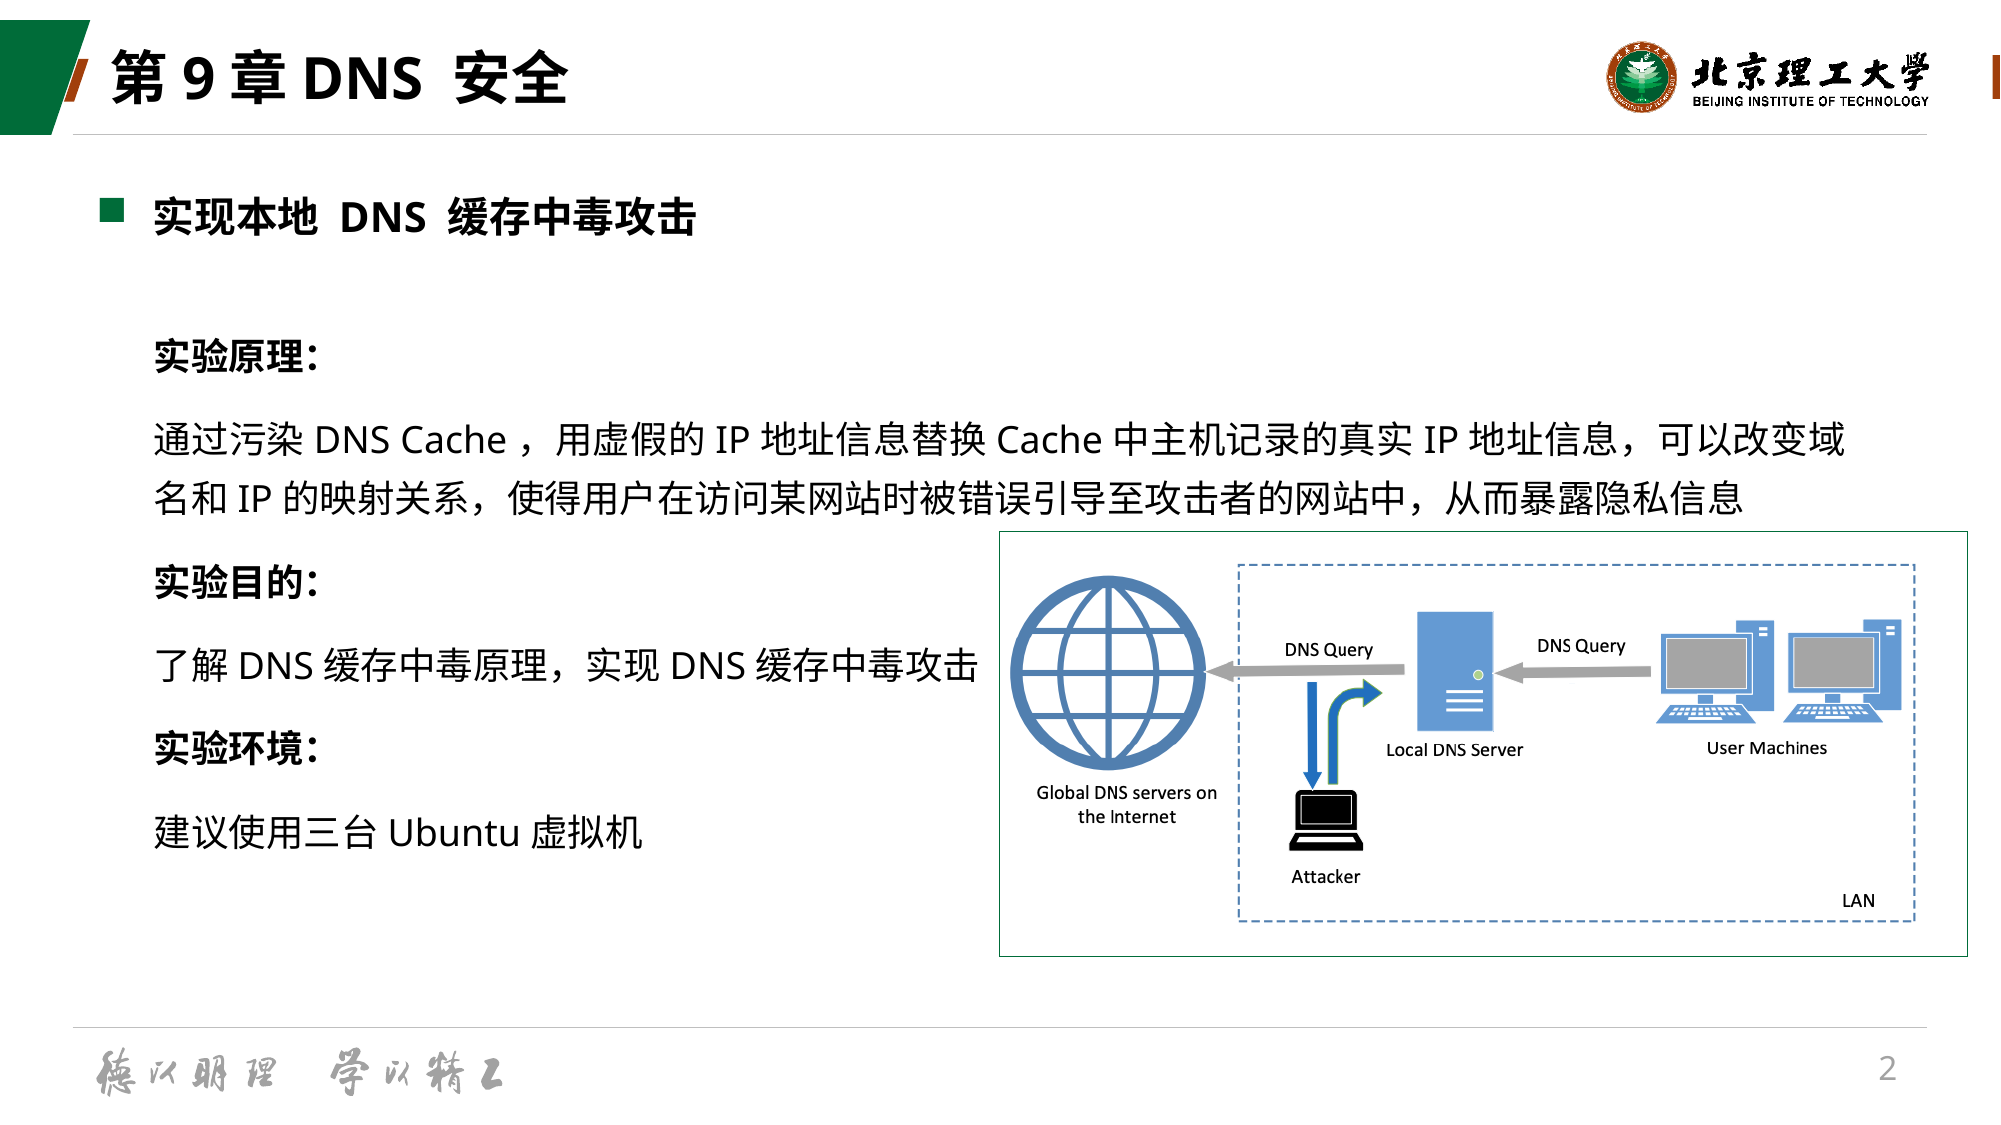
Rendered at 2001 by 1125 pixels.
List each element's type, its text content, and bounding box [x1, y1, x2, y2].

text_box 实验原理： 通过污染DNS Cache，用虚假的IP地址信息替换Cache中主机记录的真实IP地址信息，可以改变域名和IP的映射关系，使得用户在访问某网站时被错误引导至攻击者的网站中，从而暴露隐私信息 实验目的： 了解DNS缓存中毒原理，实现DNS缓存中毒攻击 实验环境： 建议使用三台Ubuntu虚拟机 [138, 312, 1861, 862]
title 第9章DNS 安全 [94, 40, 1513, 120]
picture [1606, 41, 1929, 113]
picture [999, 531, 1968, 957]
text_box 实现本地 DNS 缓存中毒攻击 [81, 168, 1919, 249]
